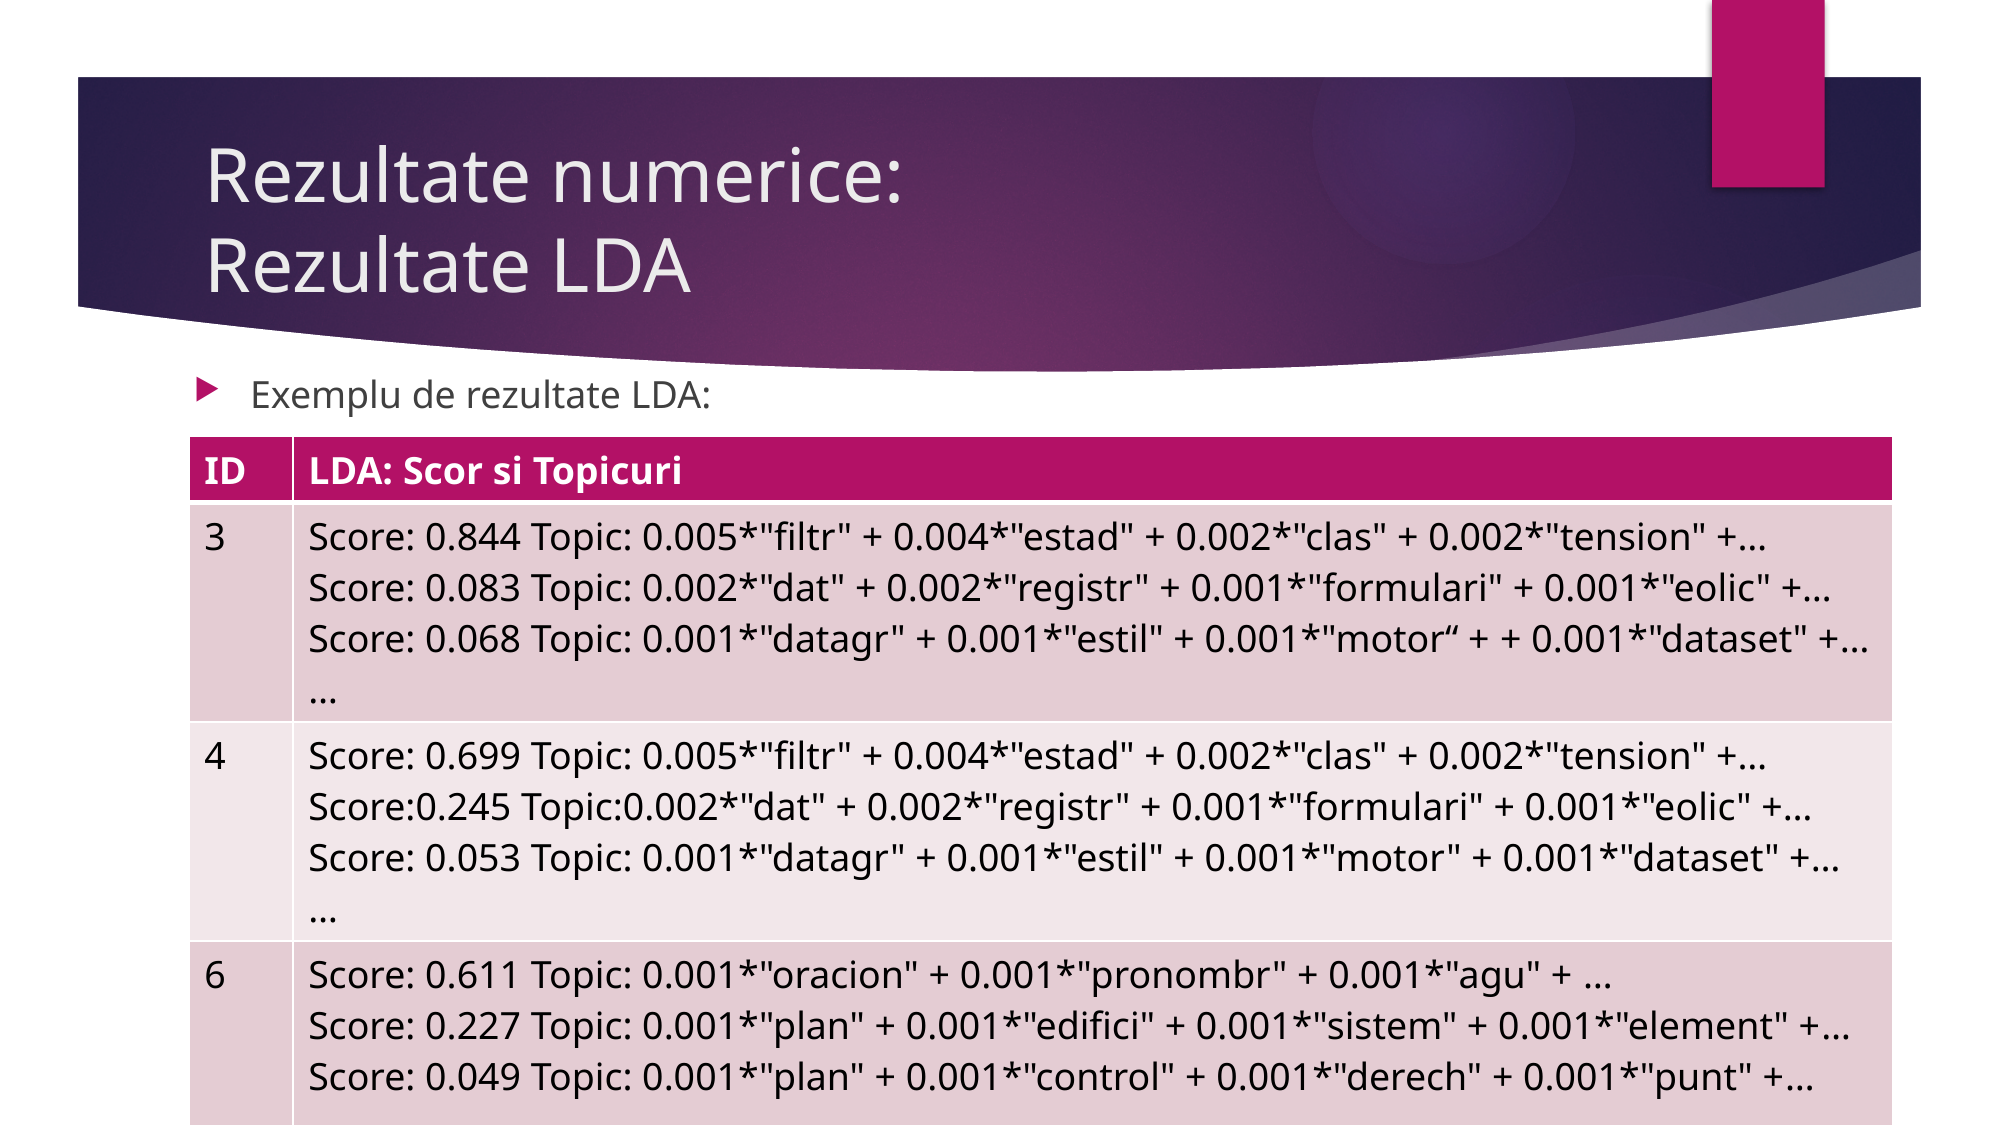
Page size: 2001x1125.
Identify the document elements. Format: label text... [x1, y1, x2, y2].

title Rezultate numerice: Rezultate LDA [189, 159, 1627, 276]
table_cell 3 [190, 505, 292, 721]
table_header ID [190, 437, 292, 500]
table_cell 4 [190, 723, 292, 940]
table_cell 6 [190, 942, 292, 1125]
table_cell Score: 0.699 Topic: 0.005*"filtr" + 0.004*"estad" + 0.002*"clas" + 0.002*"tension" +… Score:0.245 Topic:0.002*"dat" + 0.002*"registr" + 0.001*"formulari" + 0.001*"eolic" +… Score: 0.053 Topic: 0.001*"datagr" + 0.001*"estil" + 0.001*"motor" + 0.001*"dataset" +… … [294, 723, 1892, 940]
table_header LDA: Scor si Topicuri [294, 437, 1892, 500]
table_cell Score: 0.611 Topic: 0.001*"oracion" + 0.001*"pronombr" + 0.001*"agu" + … Score: 0.227 Topic: 0.001*"plan" + 0.001*"edifici" + 0.001*"sistem" + 0.001*"element" +… Score: 0.049 Topic: 0.001*"plan" + 0.001*"control" + 0.001*"derech" + 0.001*"punt" +… … [294, 942, 1892, 1125]
table_cell Score: 0.844 Topic: 0.005*"filtr" + 0.004*"estad" + 0.002*"clas" + 0.002*"tension" +… Score: 0.083 Topic: 0.002*"dat" + 0.002*"registr" + 0.001*"formulari" + 0.001*"eolic" +… Score: 0.068 Topic: 0.001*"datagr" + 0.001*"estil" + 0.001*"motor“ + + 0.001*"dataset" +… … [294, 505, 1892, 721]
list Exemplu de rezultate LDA: [178, 363, 1627, 924]
